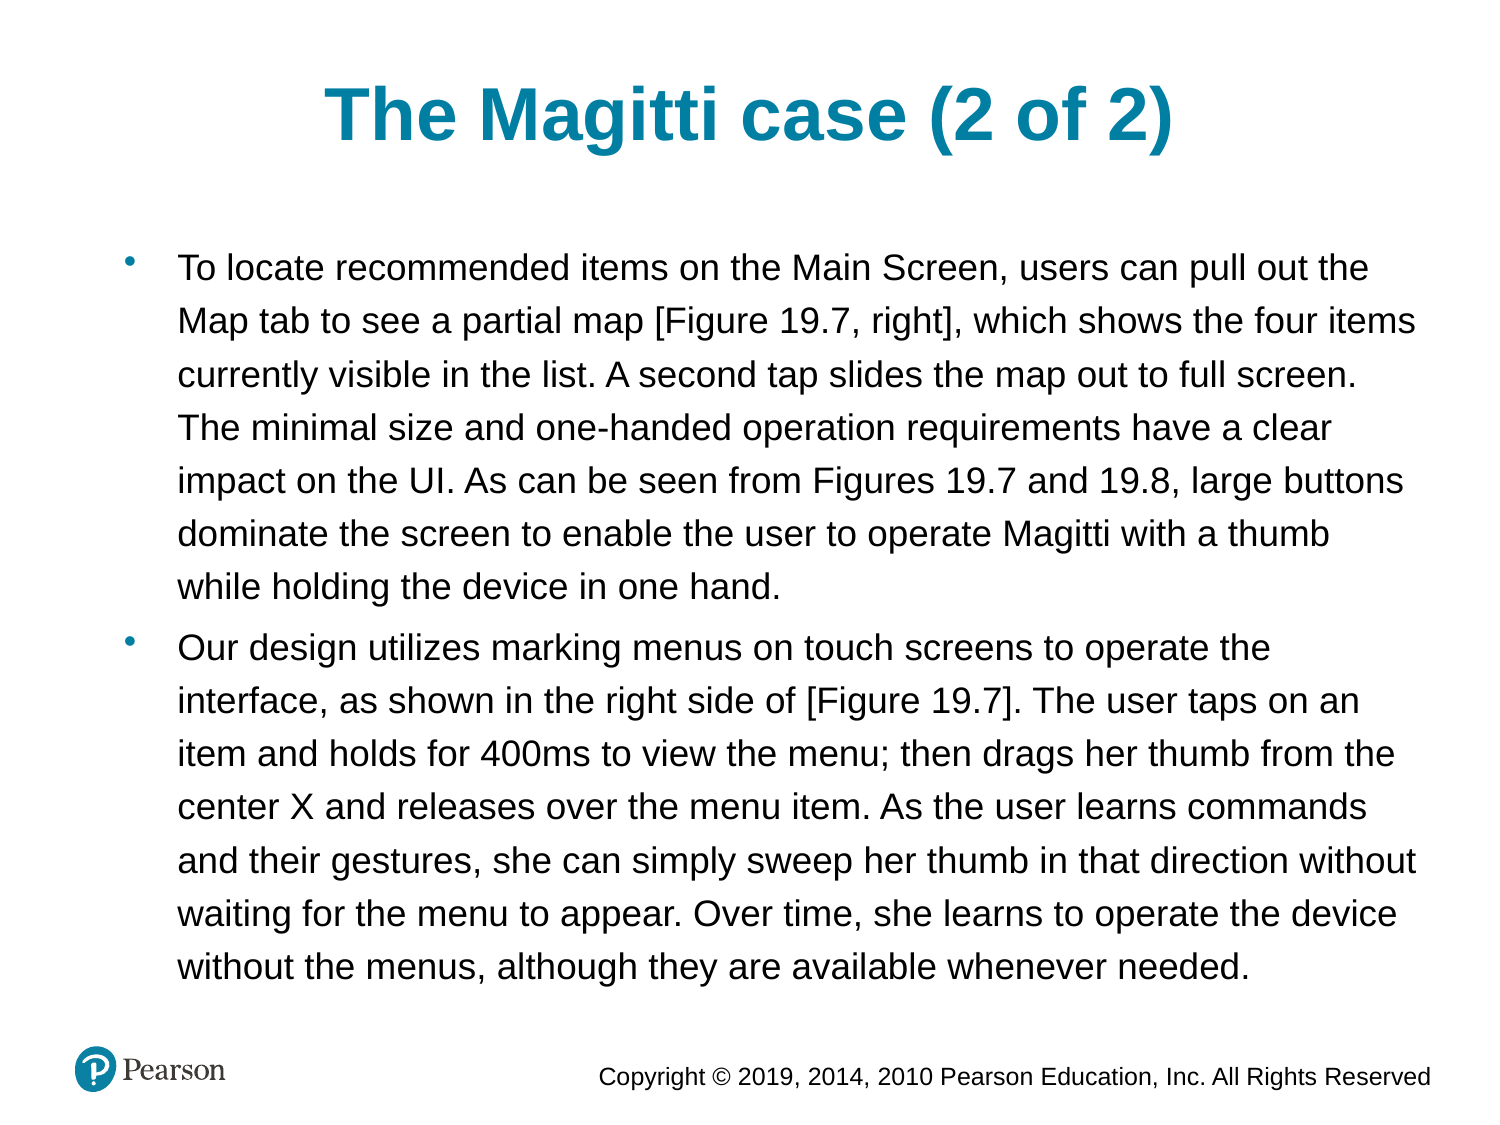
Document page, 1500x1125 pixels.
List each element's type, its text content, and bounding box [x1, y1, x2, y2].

list To locate recommended items on the Main Screen, users can pull out the Map tab to see a partial map [Figure 19.7, right], which shows the four items currently visible in the list. A second tap slides the map out to full screen. The minimal size and one-handed operation requirements have a clear impact on the UI. As can be seen from Figures 19.7 and 19.8, large buttons dominate the screen to enable the user to operate Magitti with a thumb while holding the device in one hand. Our design utilizes marking menus on touch screens to operate the interface, as shown in the right side of [Figure 19.7]. The user taps on an item and holds for 400ms to view the menu; then drags her thumb from the center X and releases over the menu item. As the user learns commands and their gestures, she can simply sweep her thumb in that direction without waiting for the menu to appear. Over time, she learns to operate the device without the menus, although they are available whenever needed. [108, 227, 1437, 1021]
title The Magitti case (2 of 2) [103, 51, 1397, 170]
